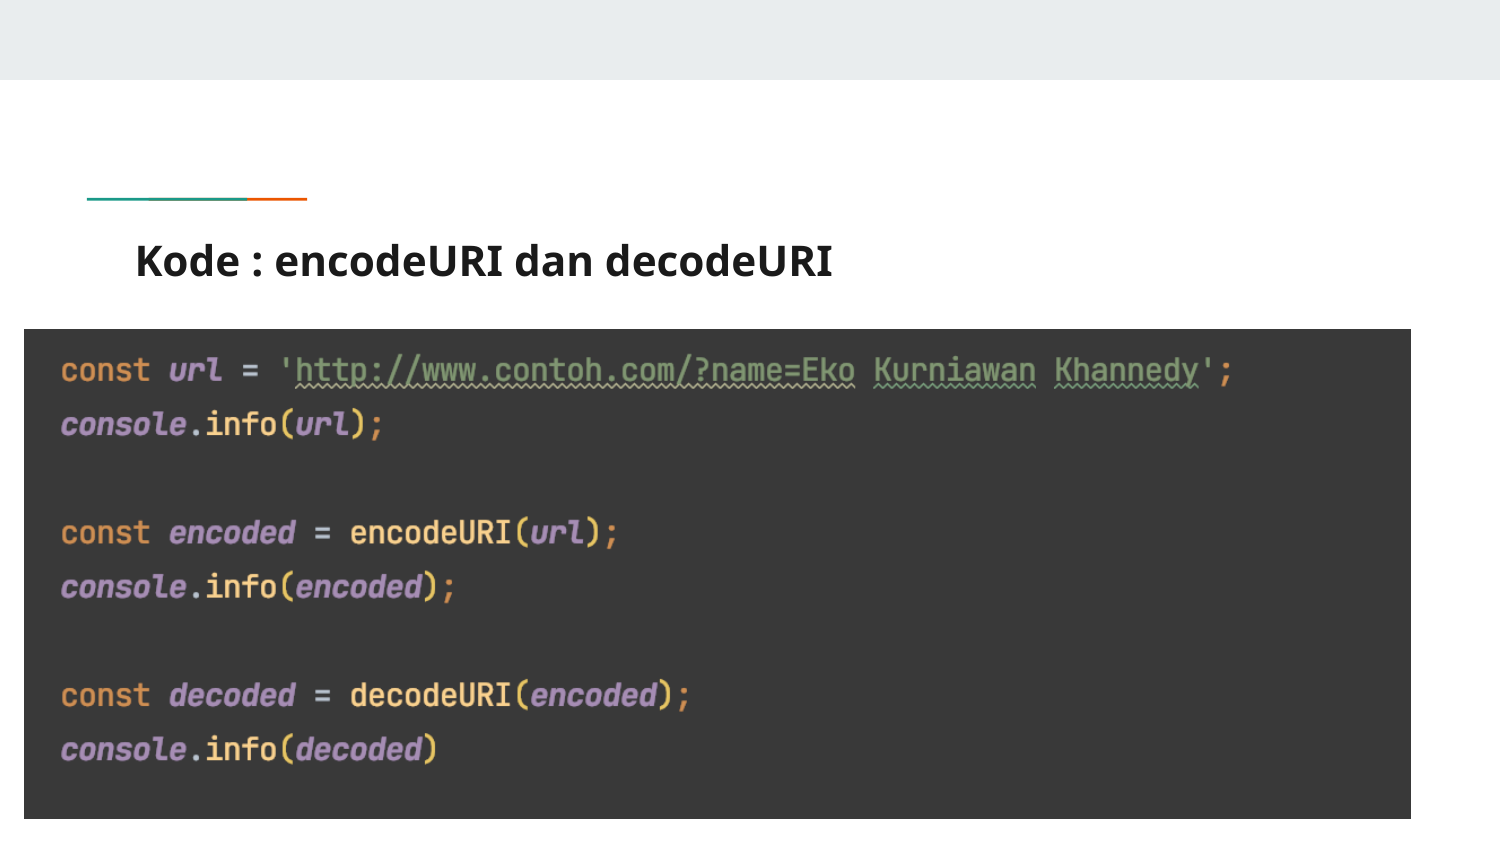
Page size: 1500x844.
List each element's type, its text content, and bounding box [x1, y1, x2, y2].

picture [24, 328, 1411, 819]
title Kode : encodeURI dan decodeURI [119, 216, 1381, 305]
